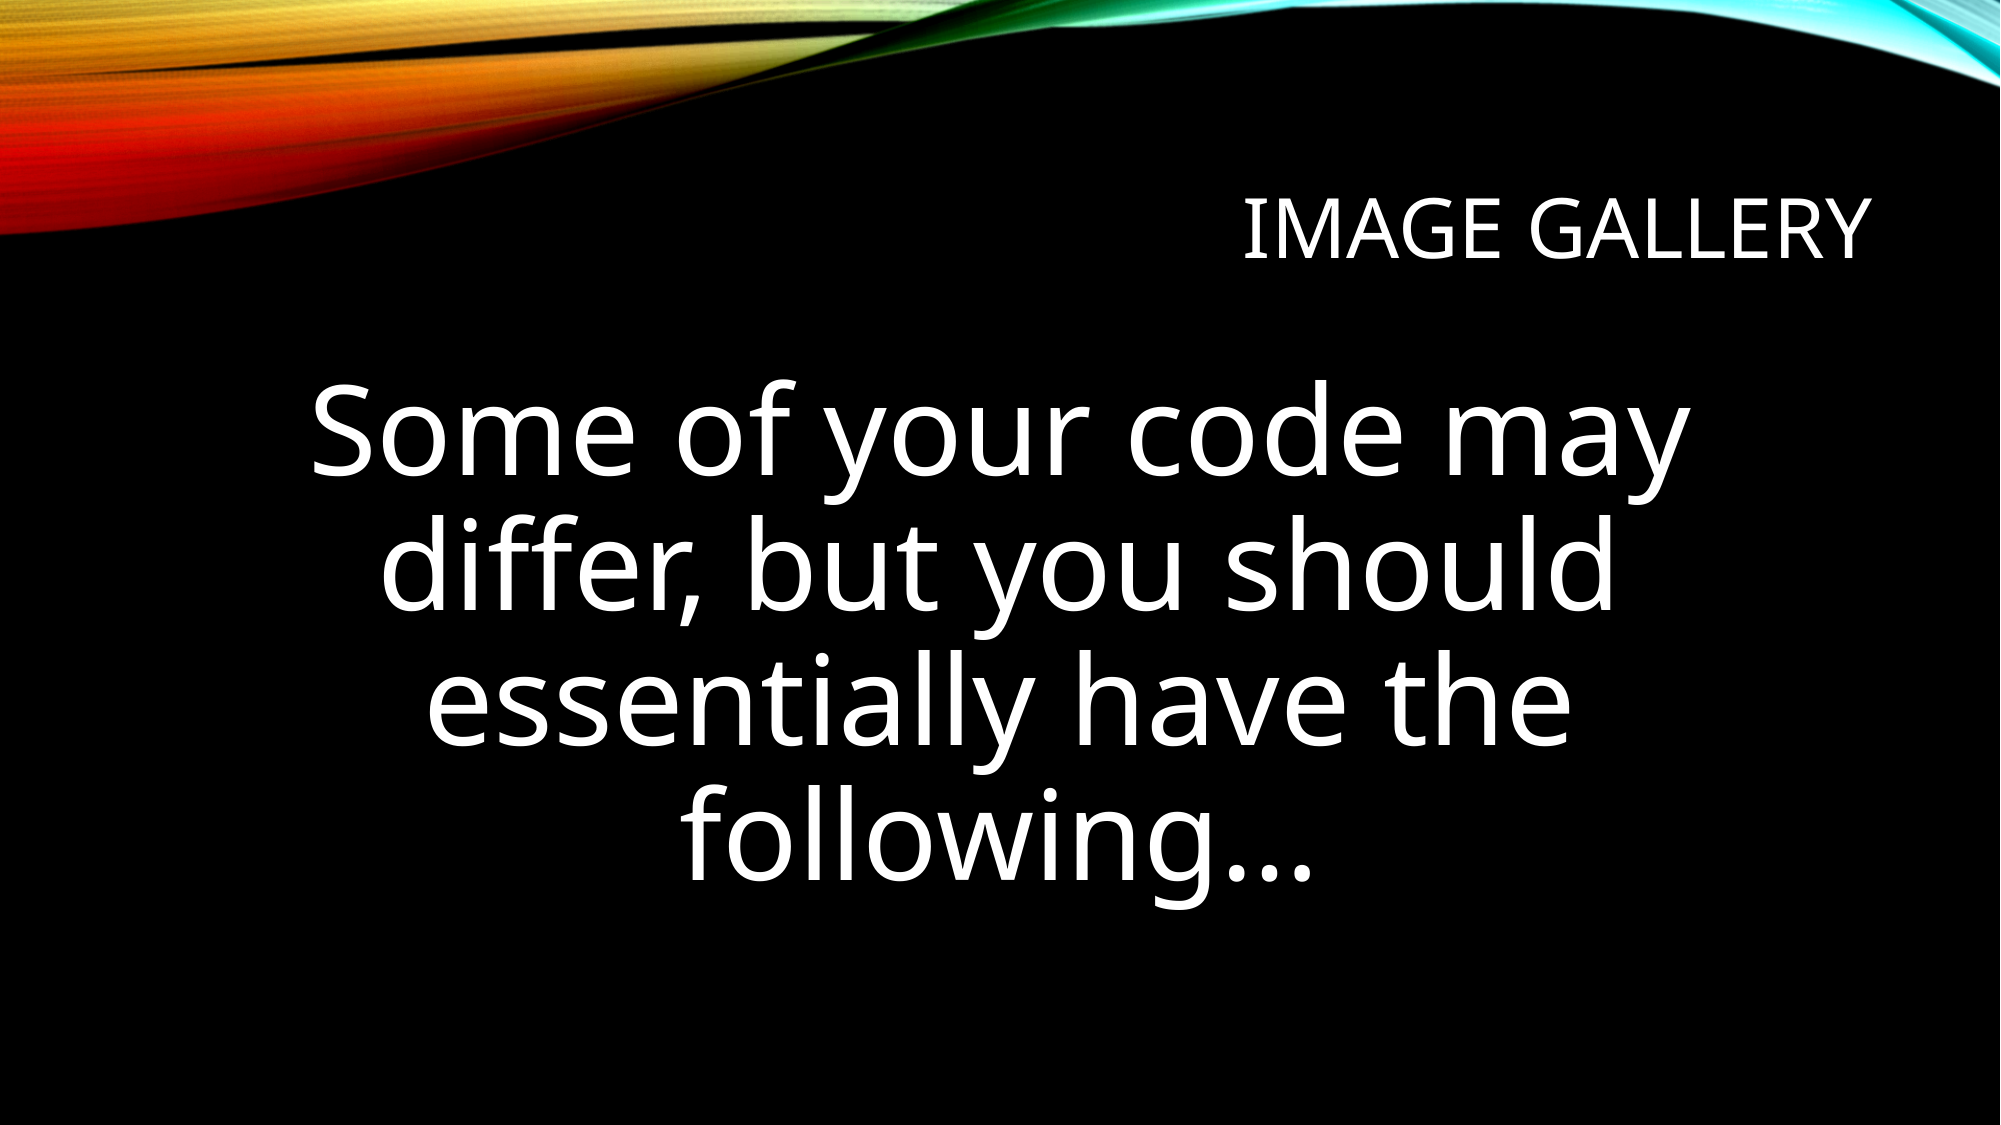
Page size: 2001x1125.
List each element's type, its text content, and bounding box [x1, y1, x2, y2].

list Some of your code may differ, but you should essentially have the following… [112, 360, 1888, 1021]
title Image Gallery [474, 125, 1888, 338]
picture [0, 0, 2000, 237]
